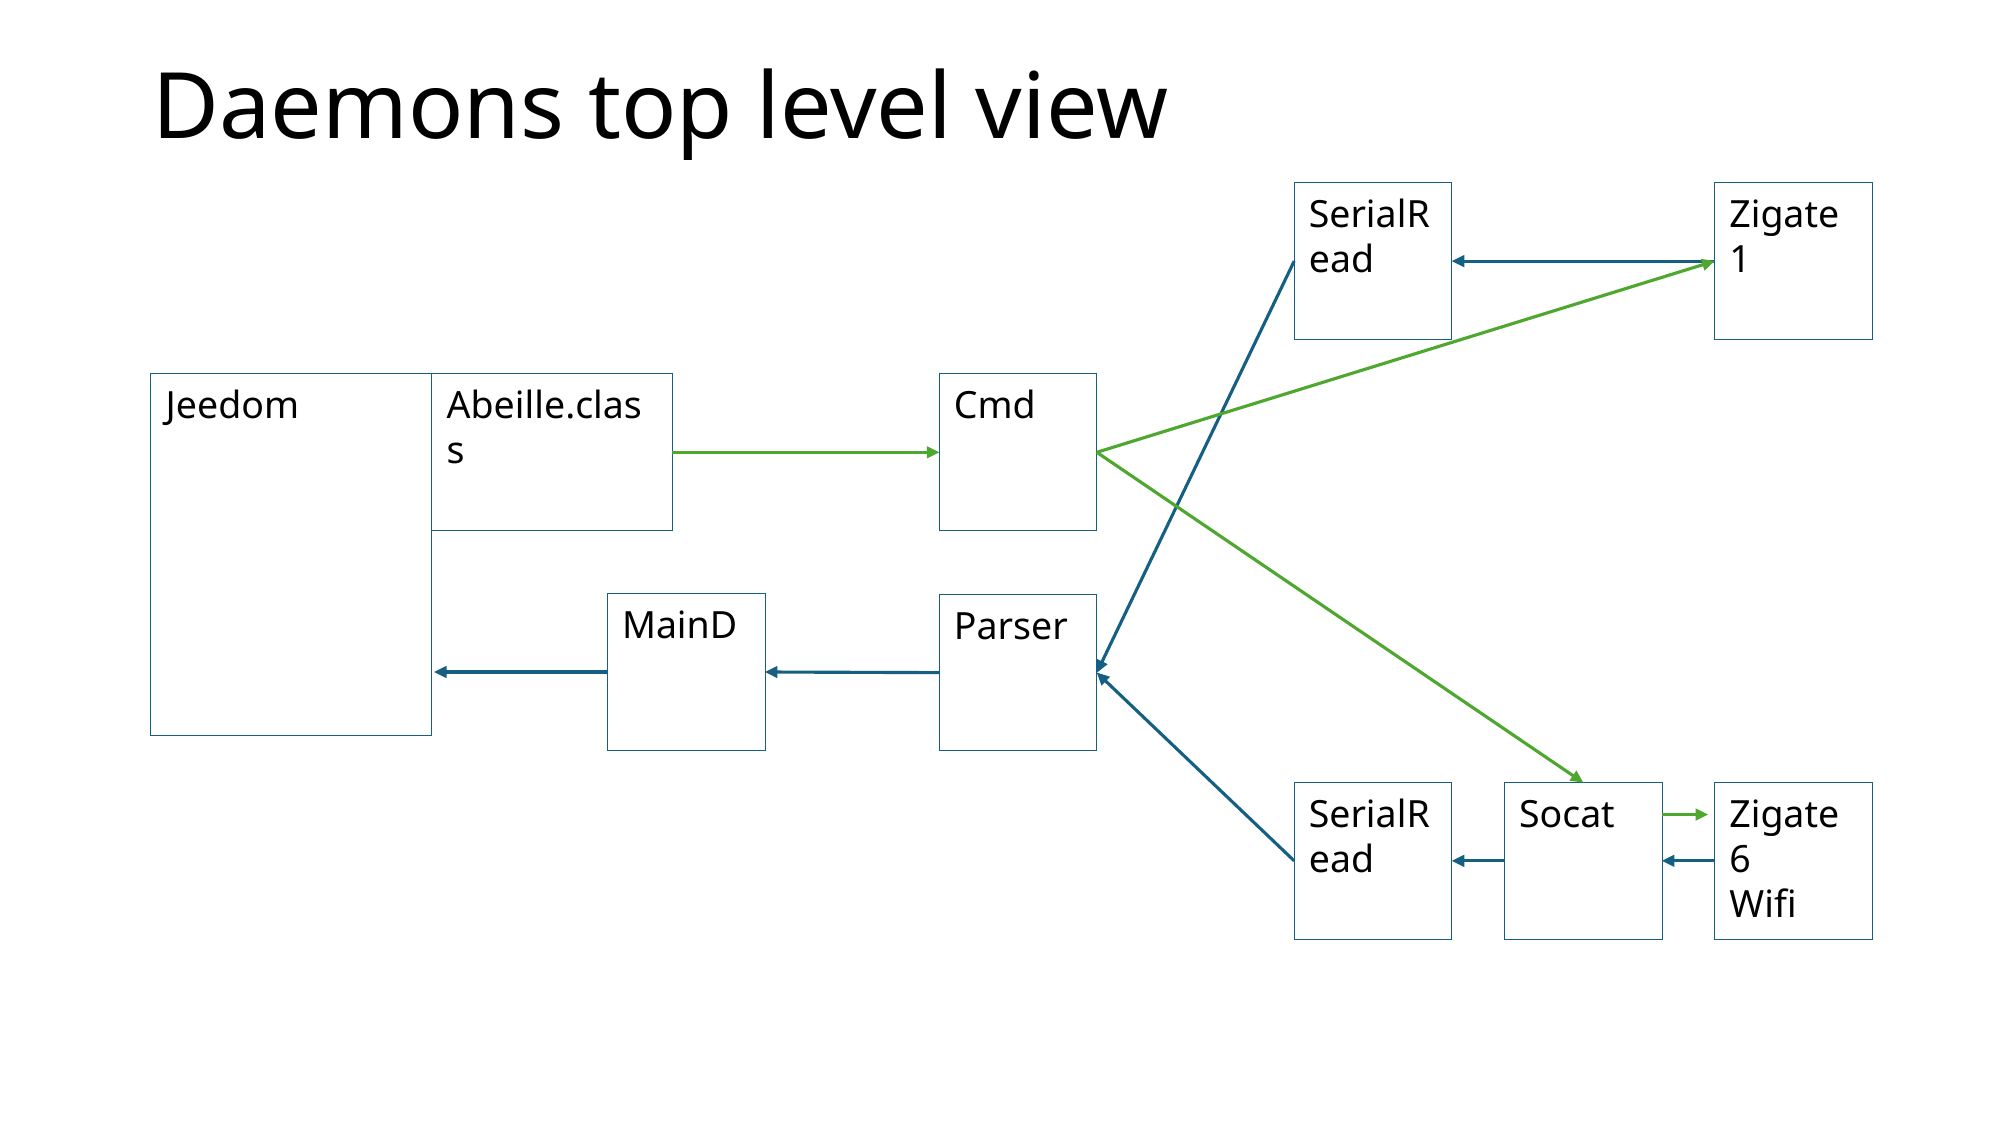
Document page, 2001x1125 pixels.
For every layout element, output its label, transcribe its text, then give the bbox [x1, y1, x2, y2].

text_box SerialRead [1294, 182, 1452, 260]
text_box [1096, 783, 1295, 862]
text_box MainD [607, 593, 766, 751]
text_box Zigate 6 Wifi [1714, 782, 1873, 940]
text_box Abeille.class [432, 373, 673, 531]
text_box SerialRead [1294, 783, 1452, 940]
text_box Jeedom [150, 373, 432, 736]
text_box Zigate 1 [1714, 182, 1873, 340]
text_box Socat [1504, 782, 1663, 940]
title Daemons top level view [137, 47, 1863, 170]
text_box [1096, 260, 1716, 453]
text_box Parser [939, 594, 1096, 751]
text_box Cmd [939, 373, 1096, 531]
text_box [1096, 451, 1584, 783]
